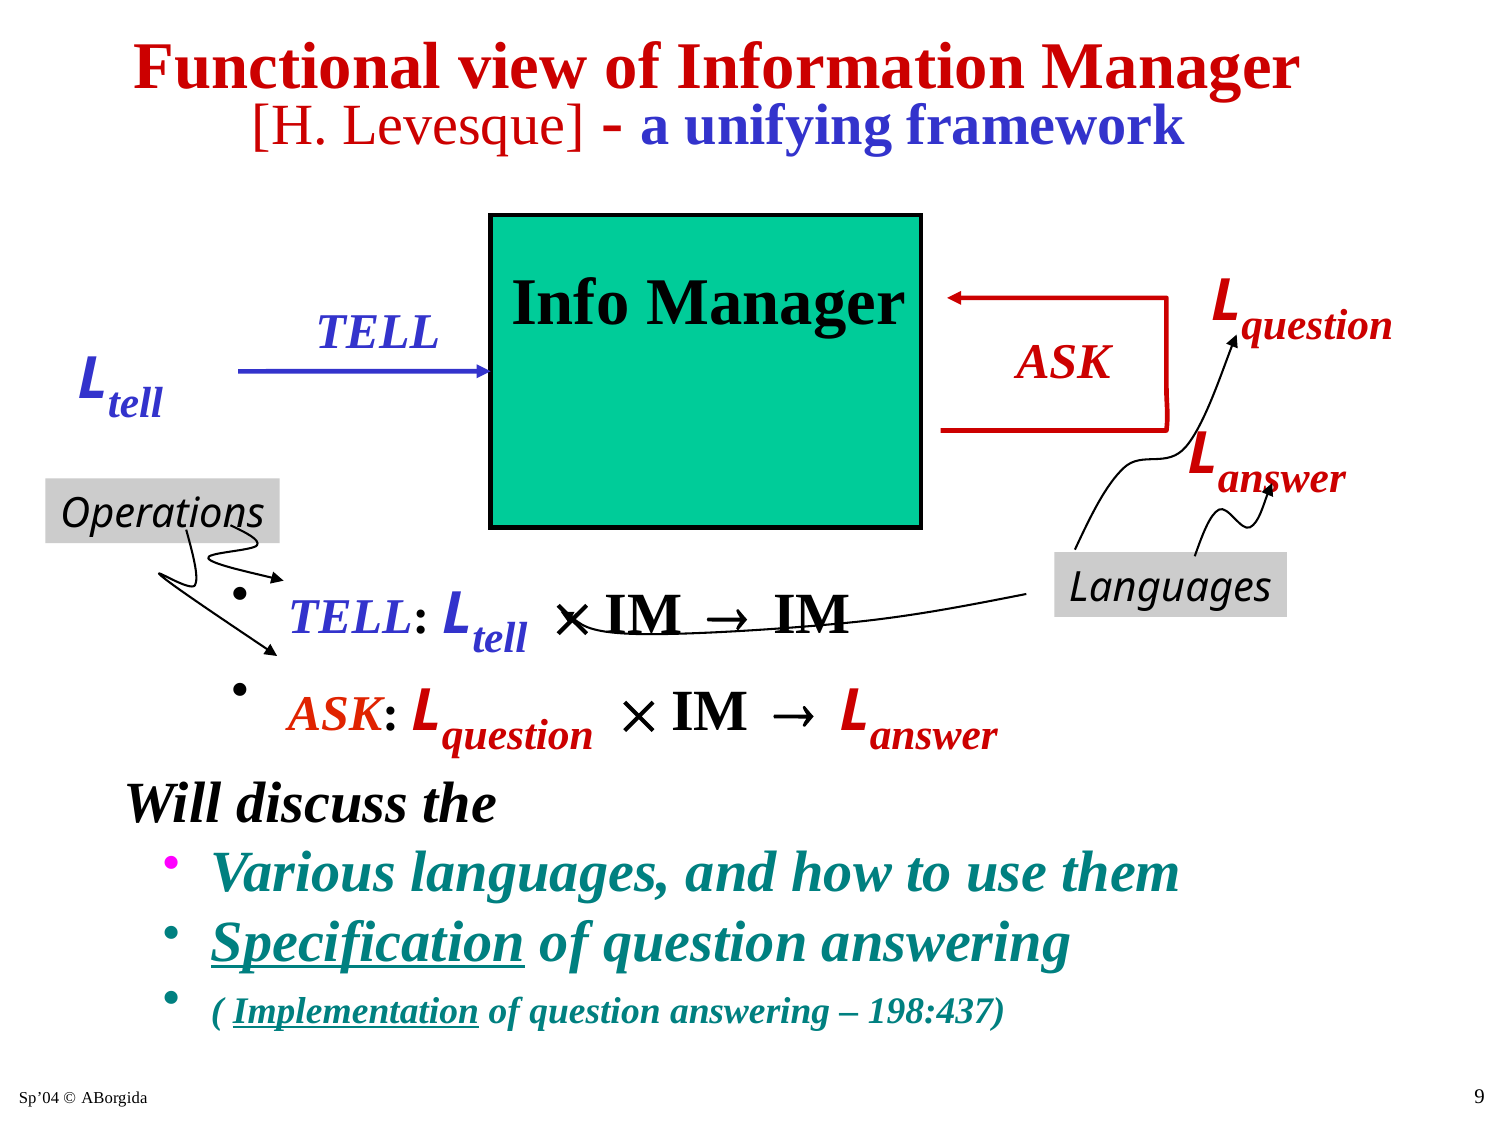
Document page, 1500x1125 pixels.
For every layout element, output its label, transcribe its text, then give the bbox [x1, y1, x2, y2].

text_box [62, 290, 489, 405]
title Functional view of Information Manager [H. Levesque] - a unifying framework [69, 50, 1368, 150]
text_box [940, 297, 1169, 332]
text_box Will discuss the Various languages, and how to use them Specification of question answering ( Implementation of question answering – 198:437) [108, 756, 1450, 1041]
list TELL: Ltell  IM  IM ASK: Lquestion  IM  Lanswer [216, 486, 1341, 737]
text_box [490, 215, 922, 486]
text_box Lquestion [1196, 238, 1450, 356]
text_box Lanswer [1288, 391, 1444, 509]
text_box Info Manager [496, 250, 922, 345]
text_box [47, 478, 284, 657]
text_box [560, 334, 1285, 636]
